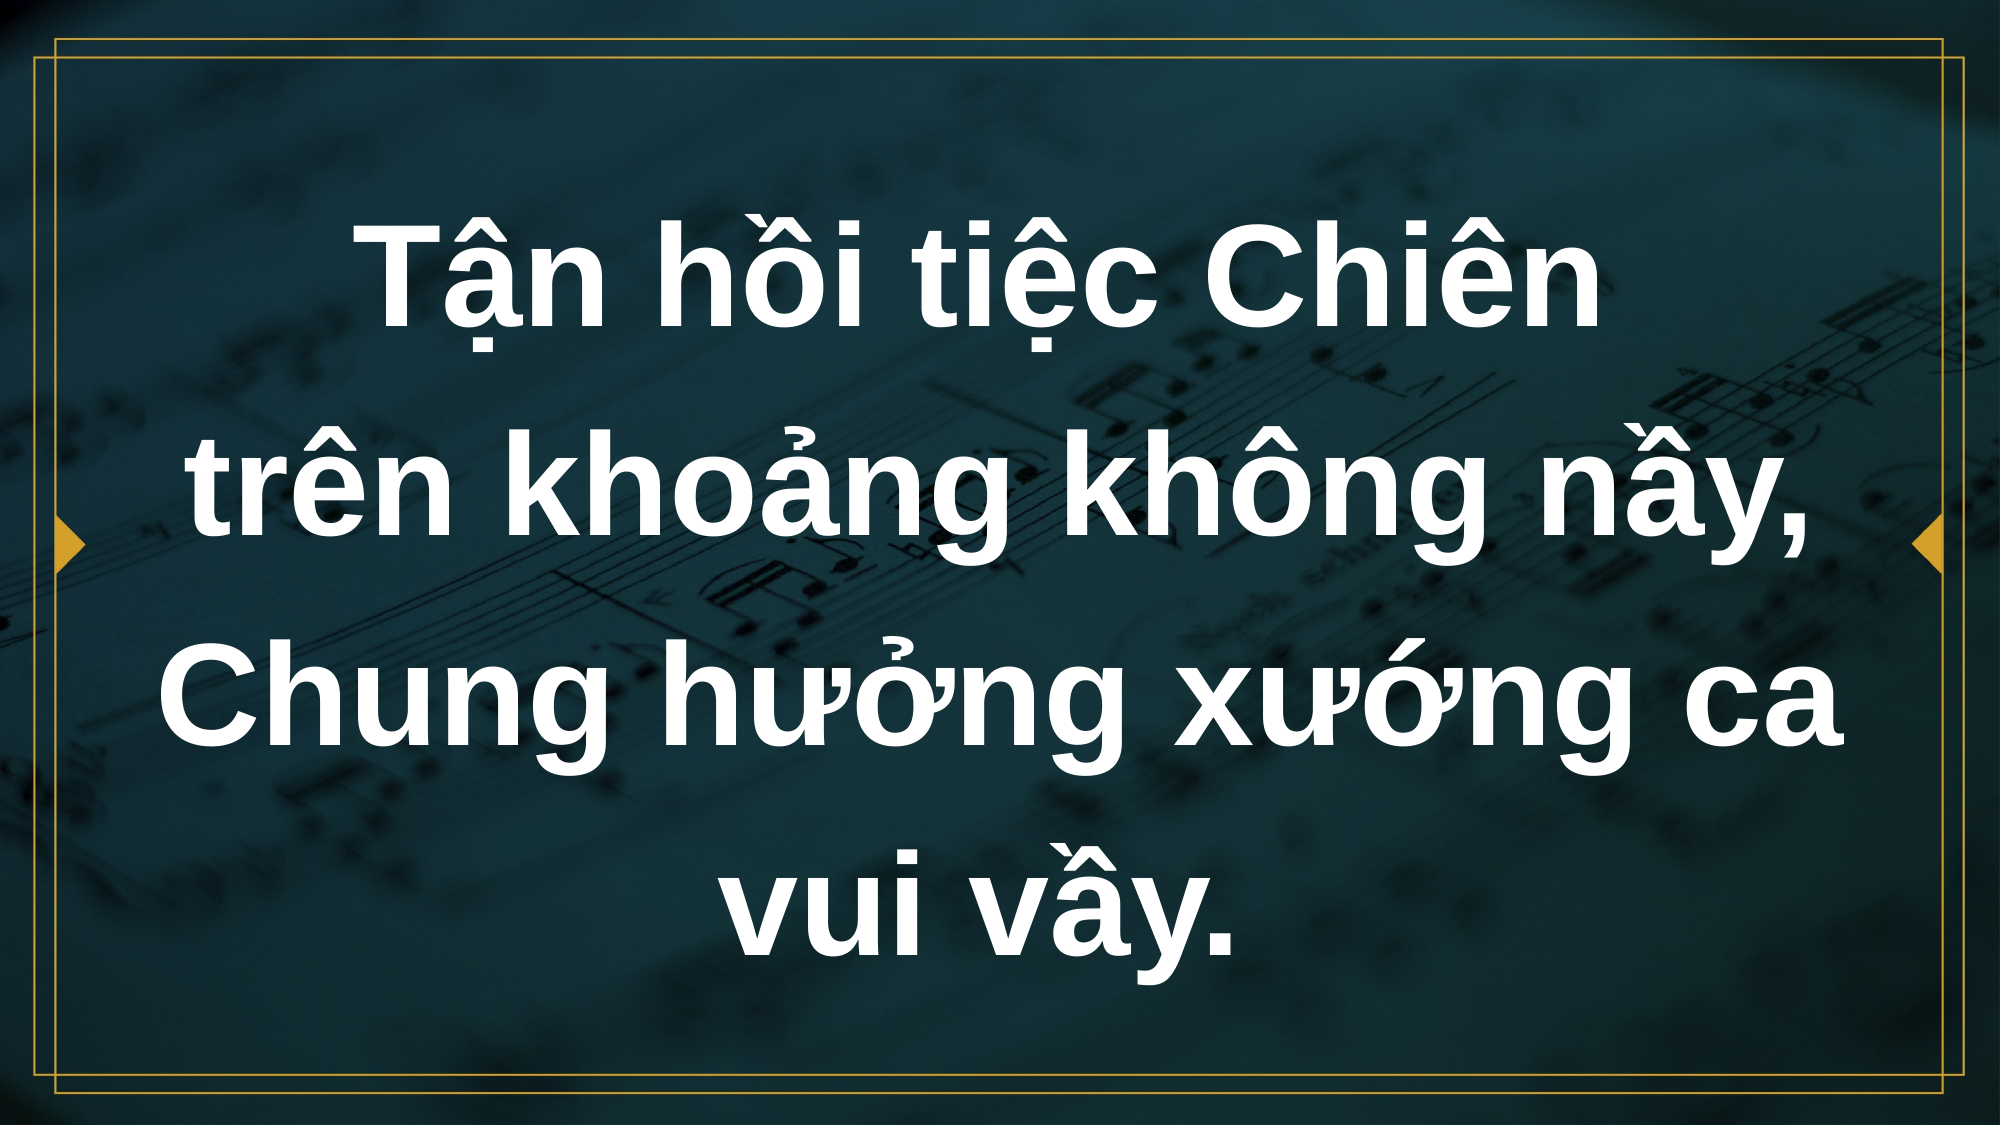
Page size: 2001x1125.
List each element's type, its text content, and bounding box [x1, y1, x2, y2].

title Tận hồi tiệc Chiên trên khoảng không nầy, Chung hưởng xướng ca vui vầy. [55, 53, 1945, 1077]
picture [0, 0, 2000, 1125]
